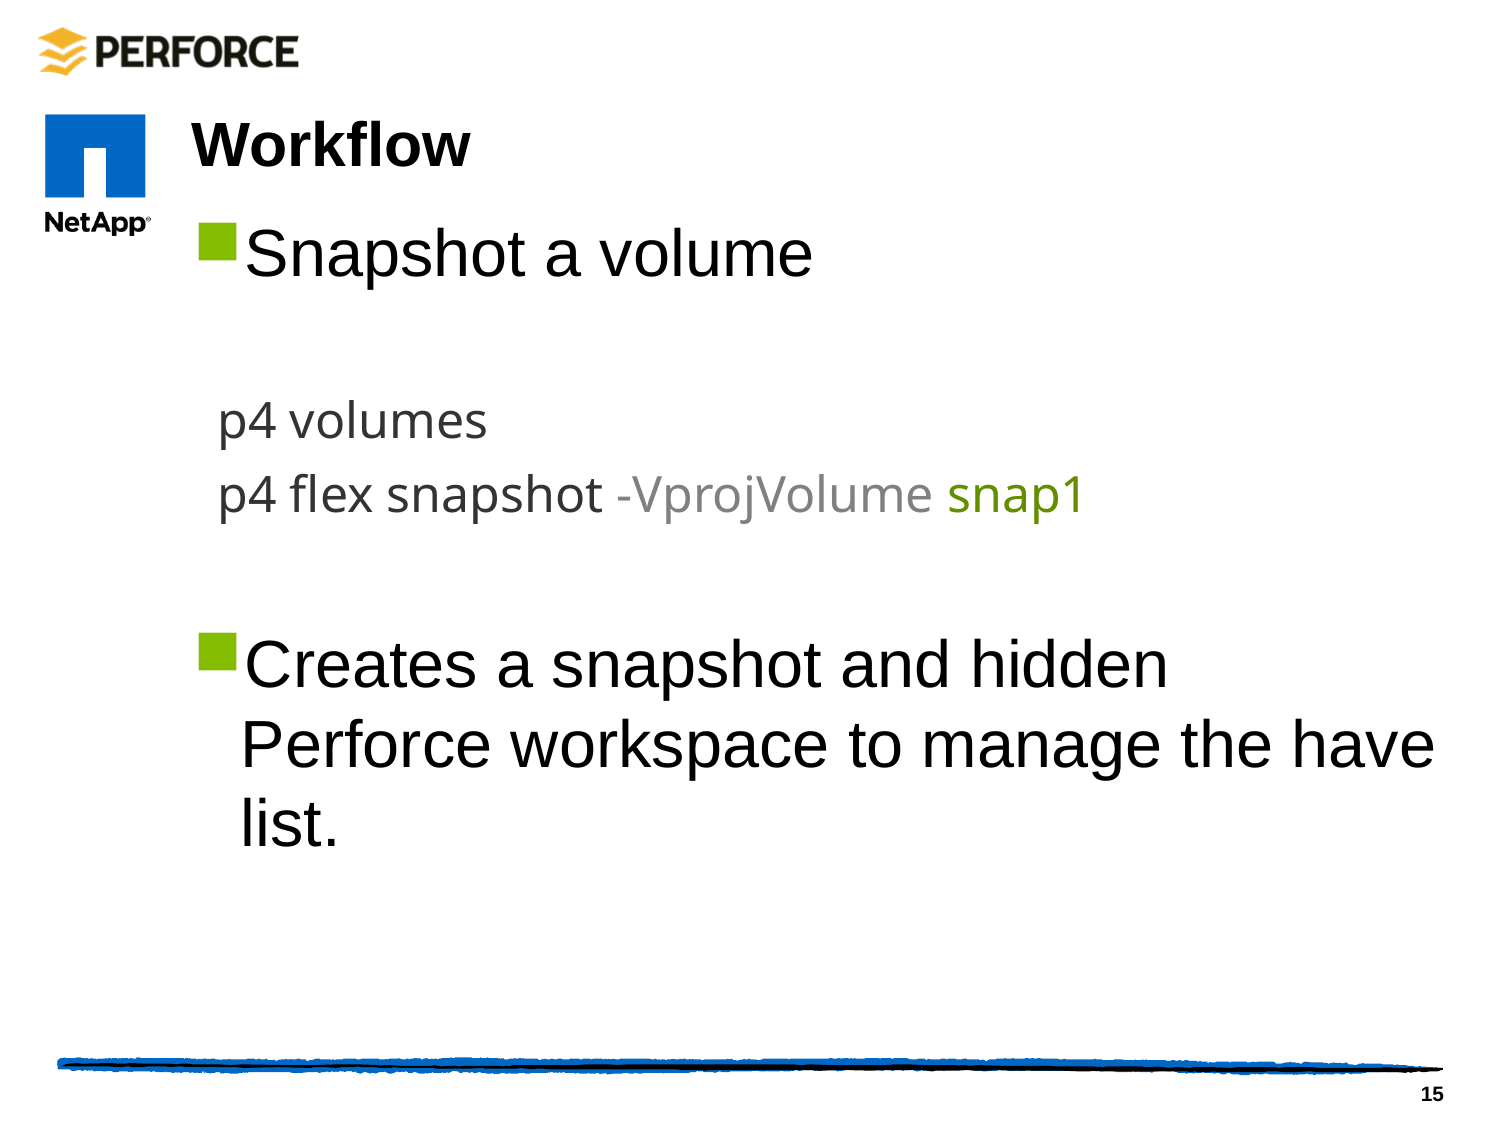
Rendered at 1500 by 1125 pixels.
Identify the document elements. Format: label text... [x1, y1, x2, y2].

picture [43, 111, 152, 238]
list Snapshot a volume p4 volumes p4 flex snapshot -VprojVolume snap1 Creates a snapshot and hidden Perforce workspace to manage the have list. [191, 209, 1440, 938]
picture [37, 27, 299, 76]
title Workflow [191, 82, 1441, 201]
slide_number 15 [1346, 1072, 1460, 1111]
